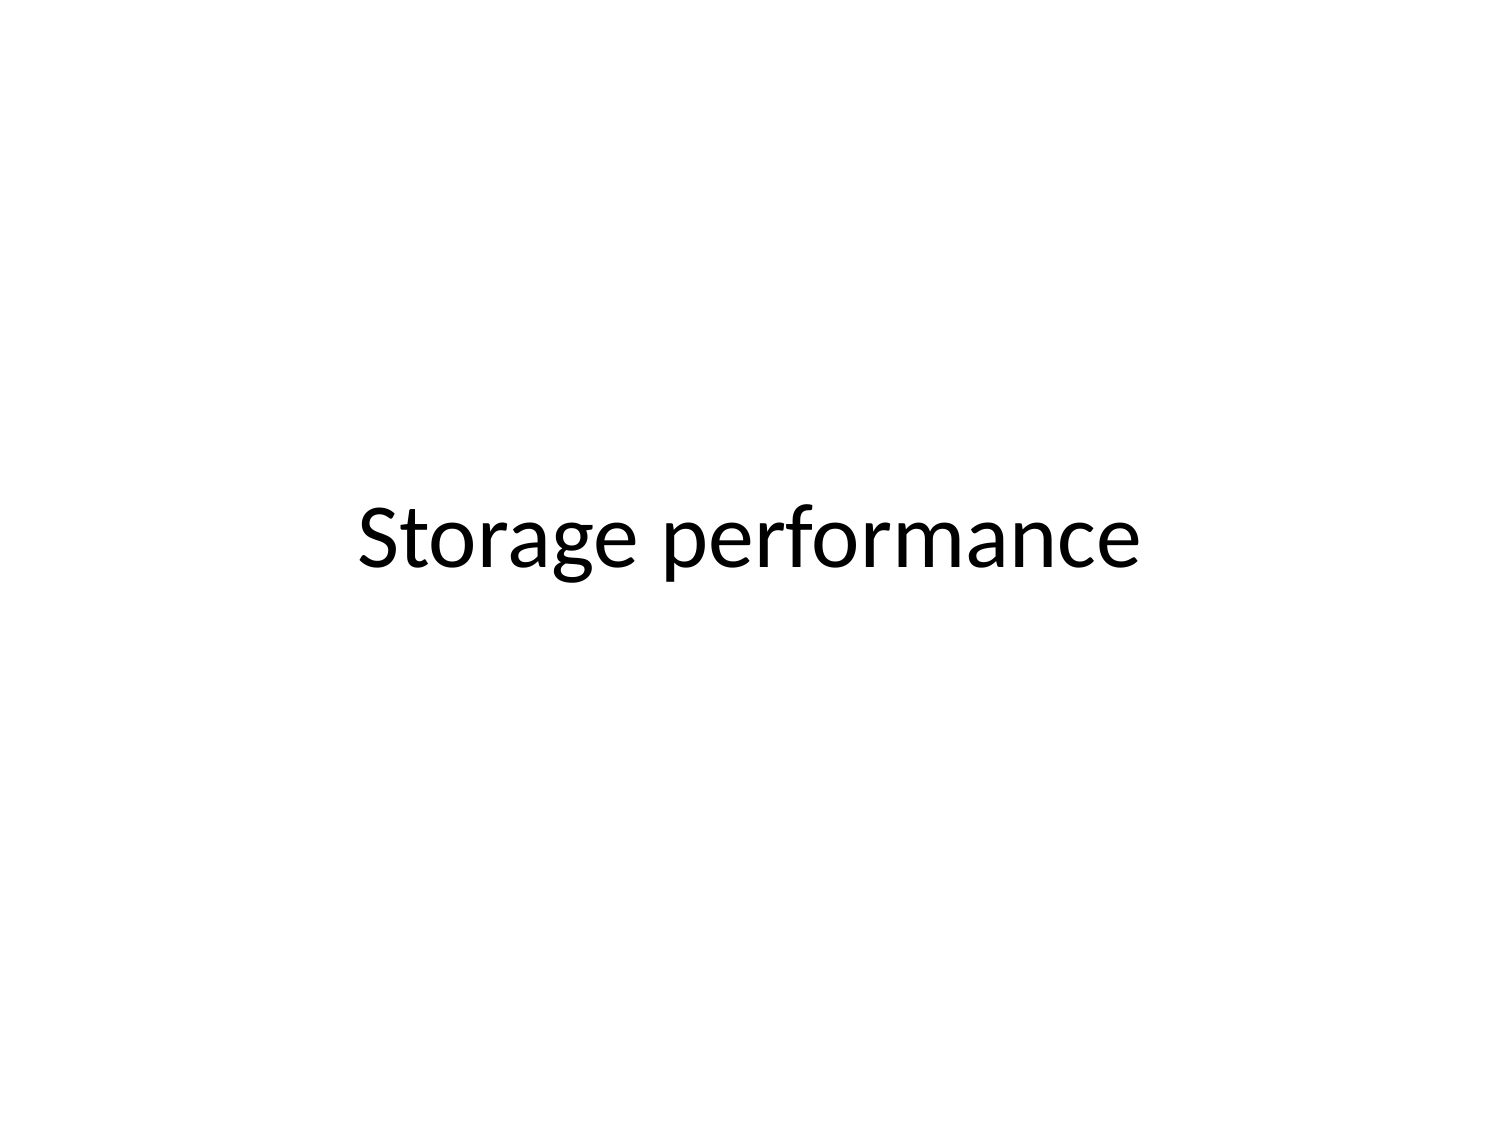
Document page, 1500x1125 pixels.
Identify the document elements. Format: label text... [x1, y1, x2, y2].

title Storage performance [75, 437, 1425, 625]
